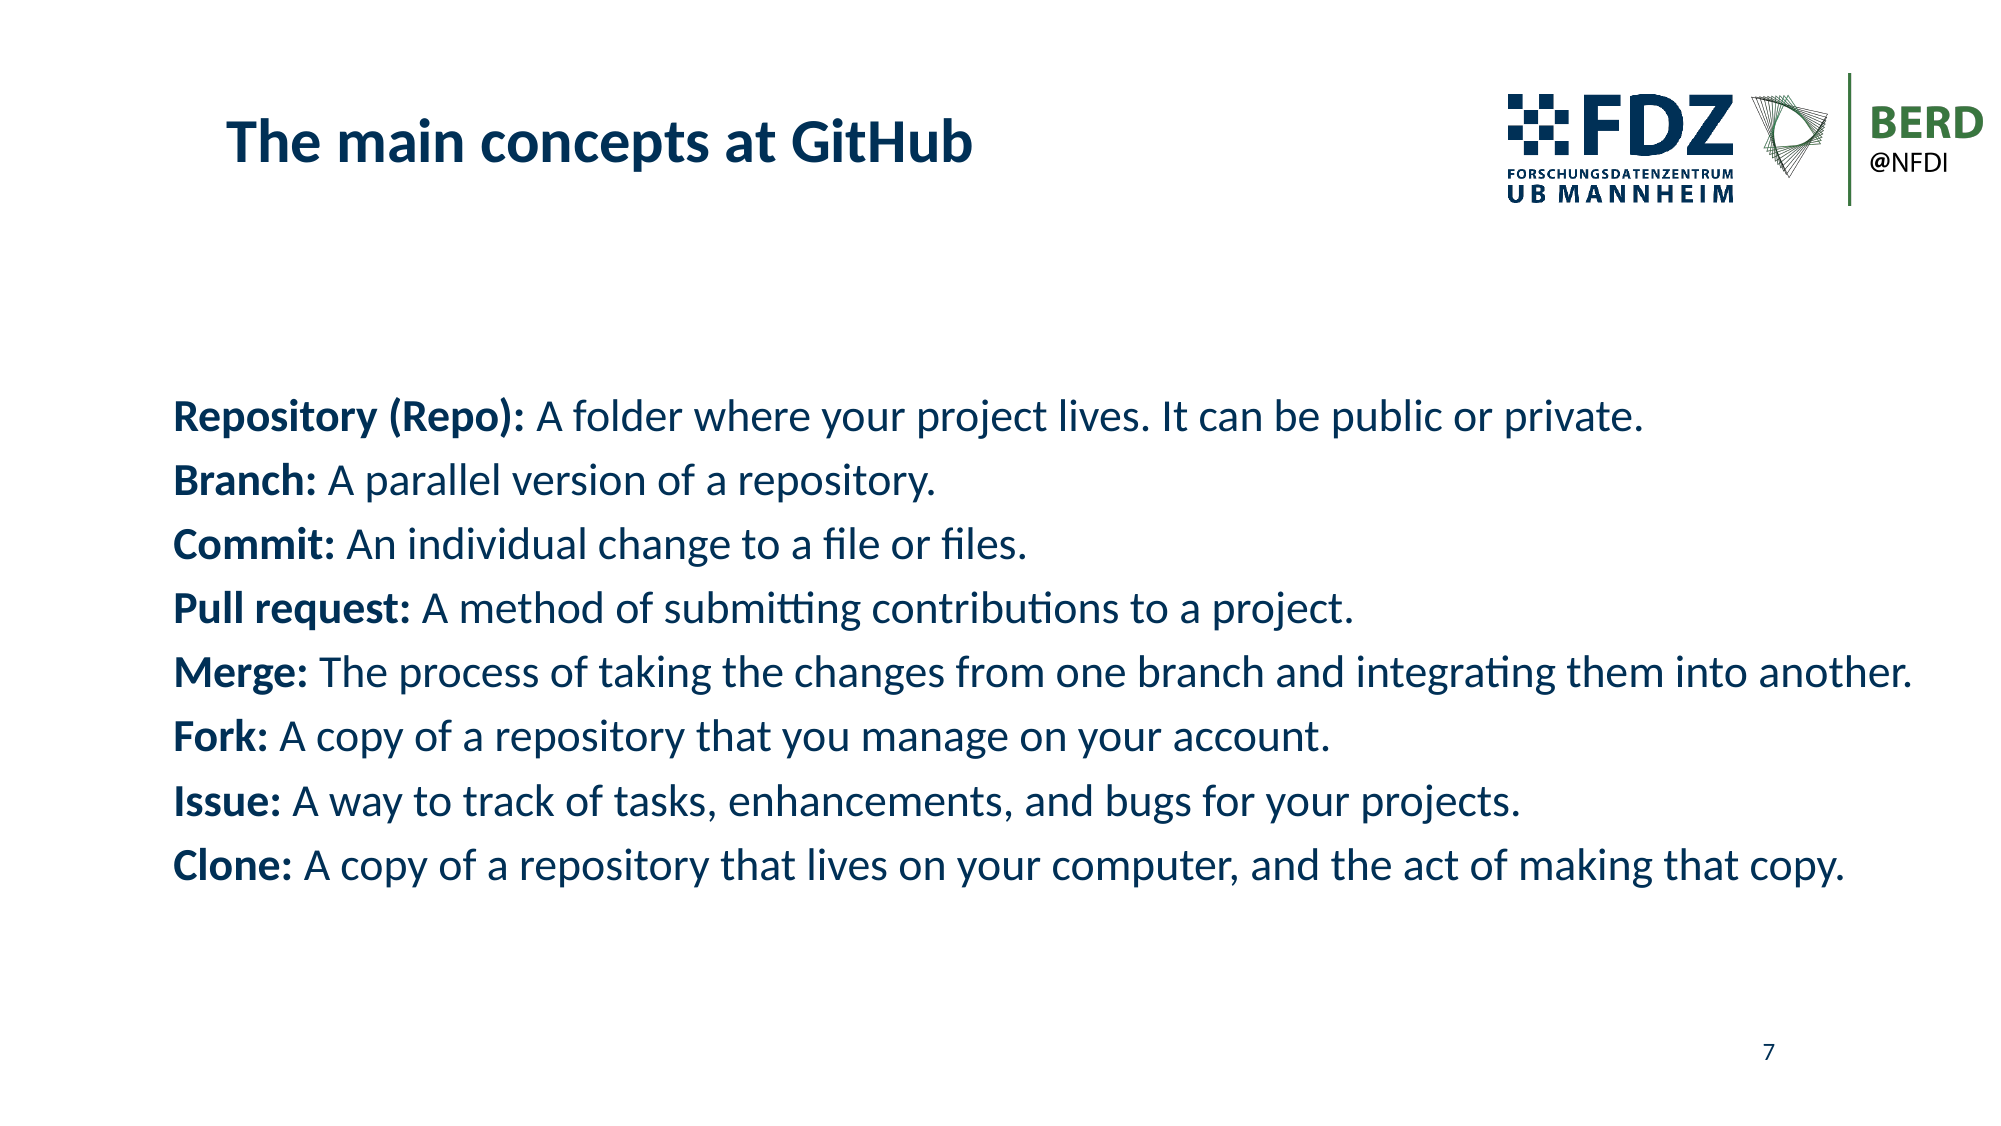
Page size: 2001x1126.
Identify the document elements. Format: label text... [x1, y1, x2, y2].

picture [1508, 94, 1733, 203]
picture [1751, 73, 1983, 206]
text_box Repository (Repo): A folder where your project lives. It can be public or private. Branch: A parallel version of a repository. Commit: An individual change to a file or files. Pull request: A method of submitting contributions to a project. Merge: The process of taking the changes from one branch and integrating them into another. Fork: A copy of a repository that you manage on your account. Issue: A way to track of tasks, enhancements, and bugs for your projects. Clone: A copy of a repository that lives on your computer, and the act of making that copy. [173, 385, 1934, 941]
title The main concepts at GitHub [226, 100, 1414, 221]
slide_number 7 [1544, 1035, 1776, 1066]
